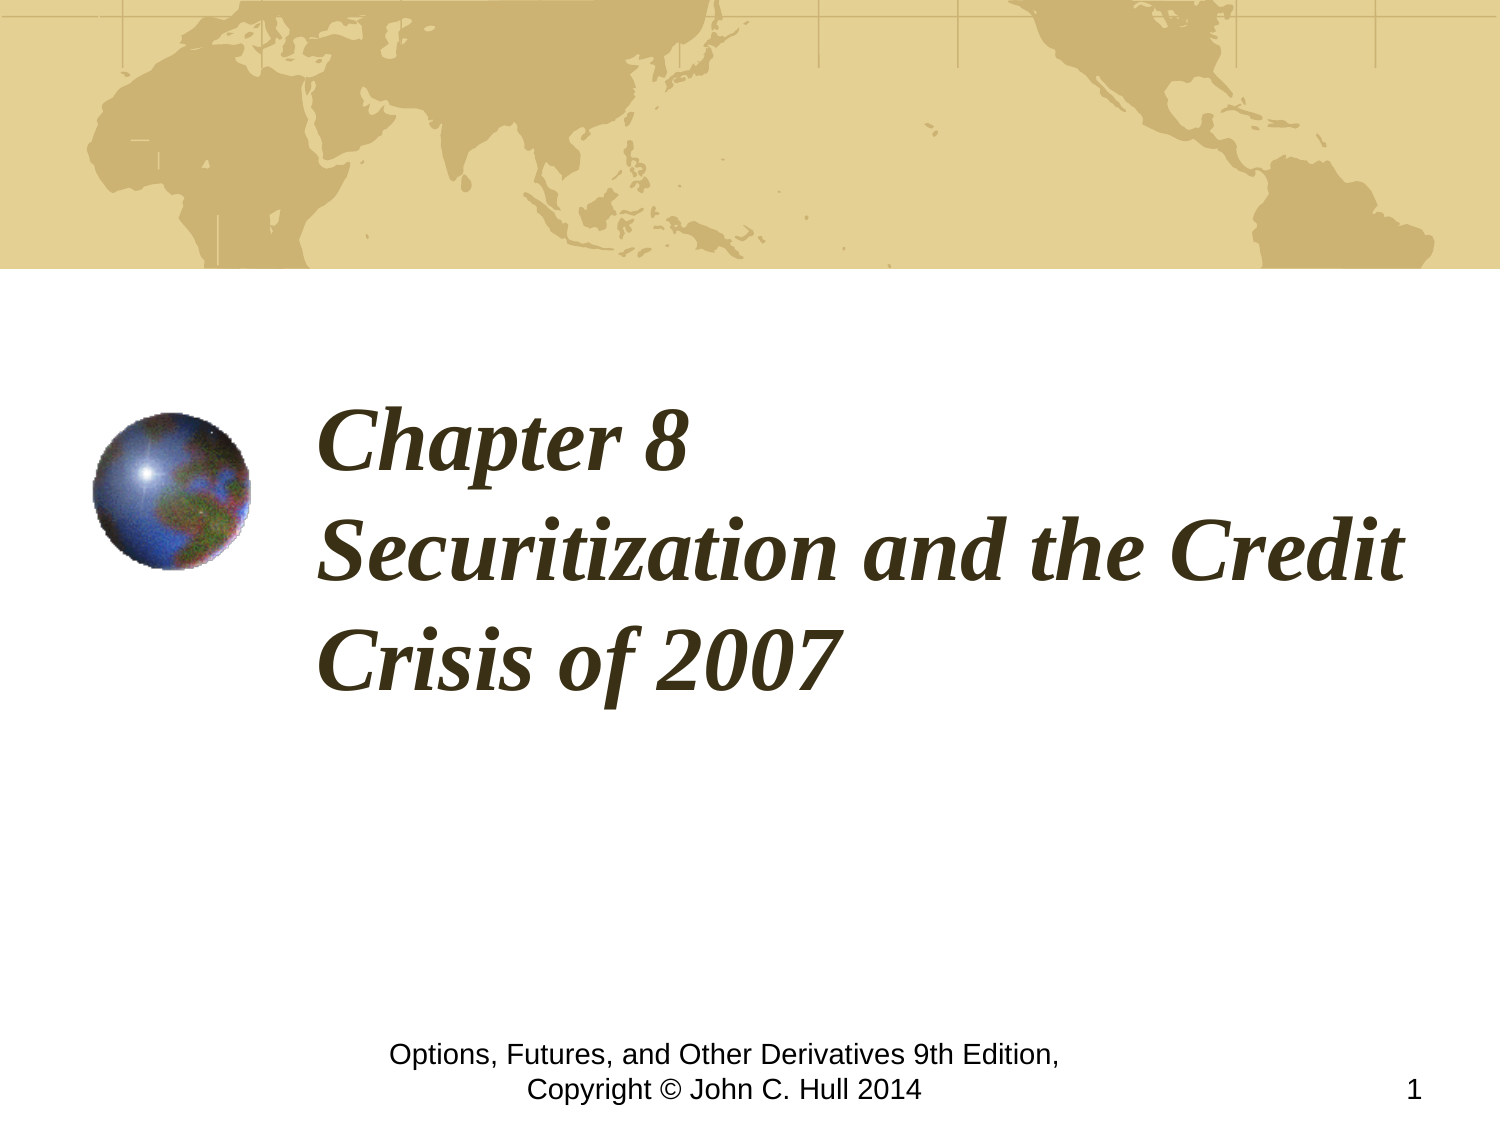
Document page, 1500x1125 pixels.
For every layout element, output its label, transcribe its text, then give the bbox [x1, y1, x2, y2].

footer Options, Futures, and Other Derivatives 9th Edition, Copyright © John C. Hull 2014 [362, 1037, 1088, 1113]
title Chapter 8 Securitization and the Credit Crisis of 2007 [301, 350, 1439, 738]
slide_number 1 [1124, 1037, 1438, 1113]
picture [87, 407, 268, 575]
